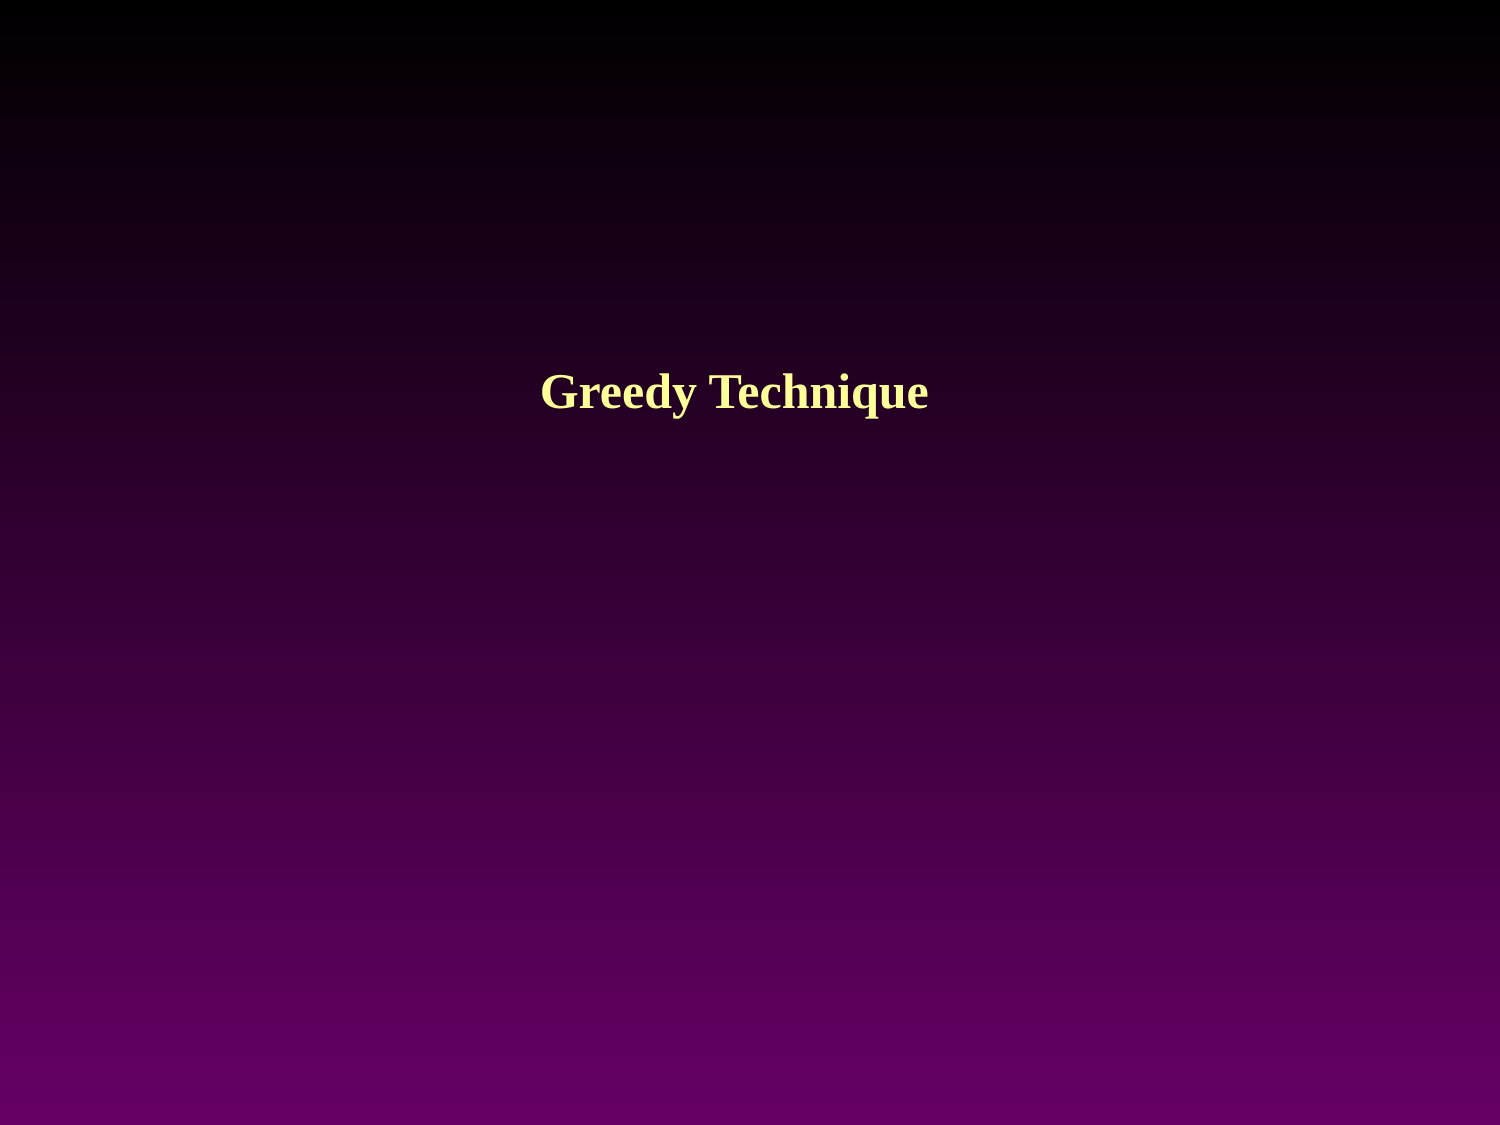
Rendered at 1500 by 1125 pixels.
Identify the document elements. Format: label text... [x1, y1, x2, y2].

text_box Greedy Technique [525, 350, 1100, 717]
